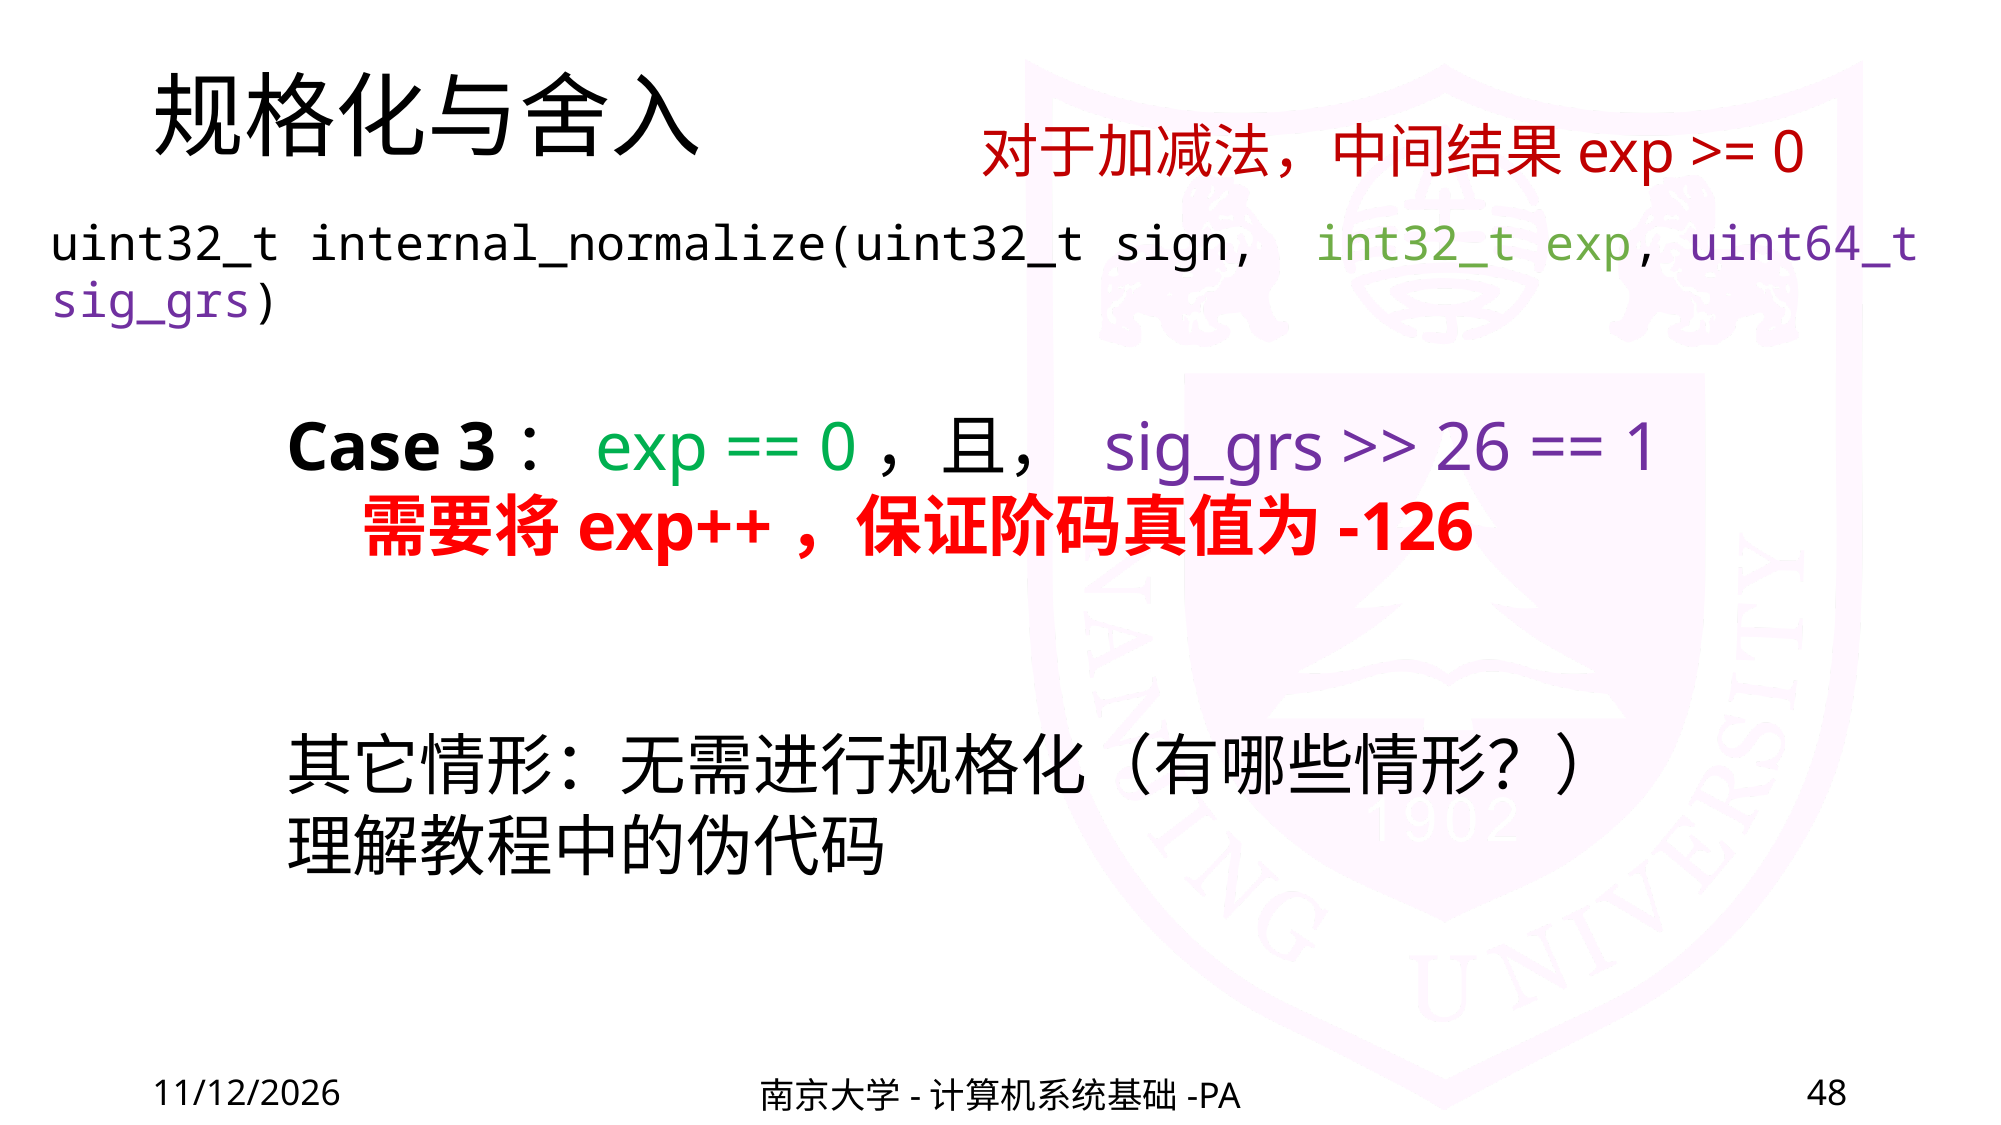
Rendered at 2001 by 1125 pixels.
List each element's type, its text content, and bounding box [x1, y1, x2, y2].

title 规格化与舍入 [137, 59, 1863, 181]
text_box Case 3：exp == 0，且， sig_grs >> 26 == 1 需要将exp++，保证阶码真值为-126 其它情形：无需进行规格化（有哪些情形？） 理解教程中的伪代码 [0, 396, 1717, 891]
footer 南京大学-计算机系统基础-PA [662, 1064, 1338, 1125]
text_box uint32_t internal_normalize(uint32_t sign, int32_t exp, uint64_t sig_grs) [35, 204, 2000, 335]
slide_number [137, 1064, 588, 1125]
text_box 对于加减法，中间结果exp >= 0 [966, 106, 1859, 192]
slide_number 48 [1412, 1064, 1863, 1125]
